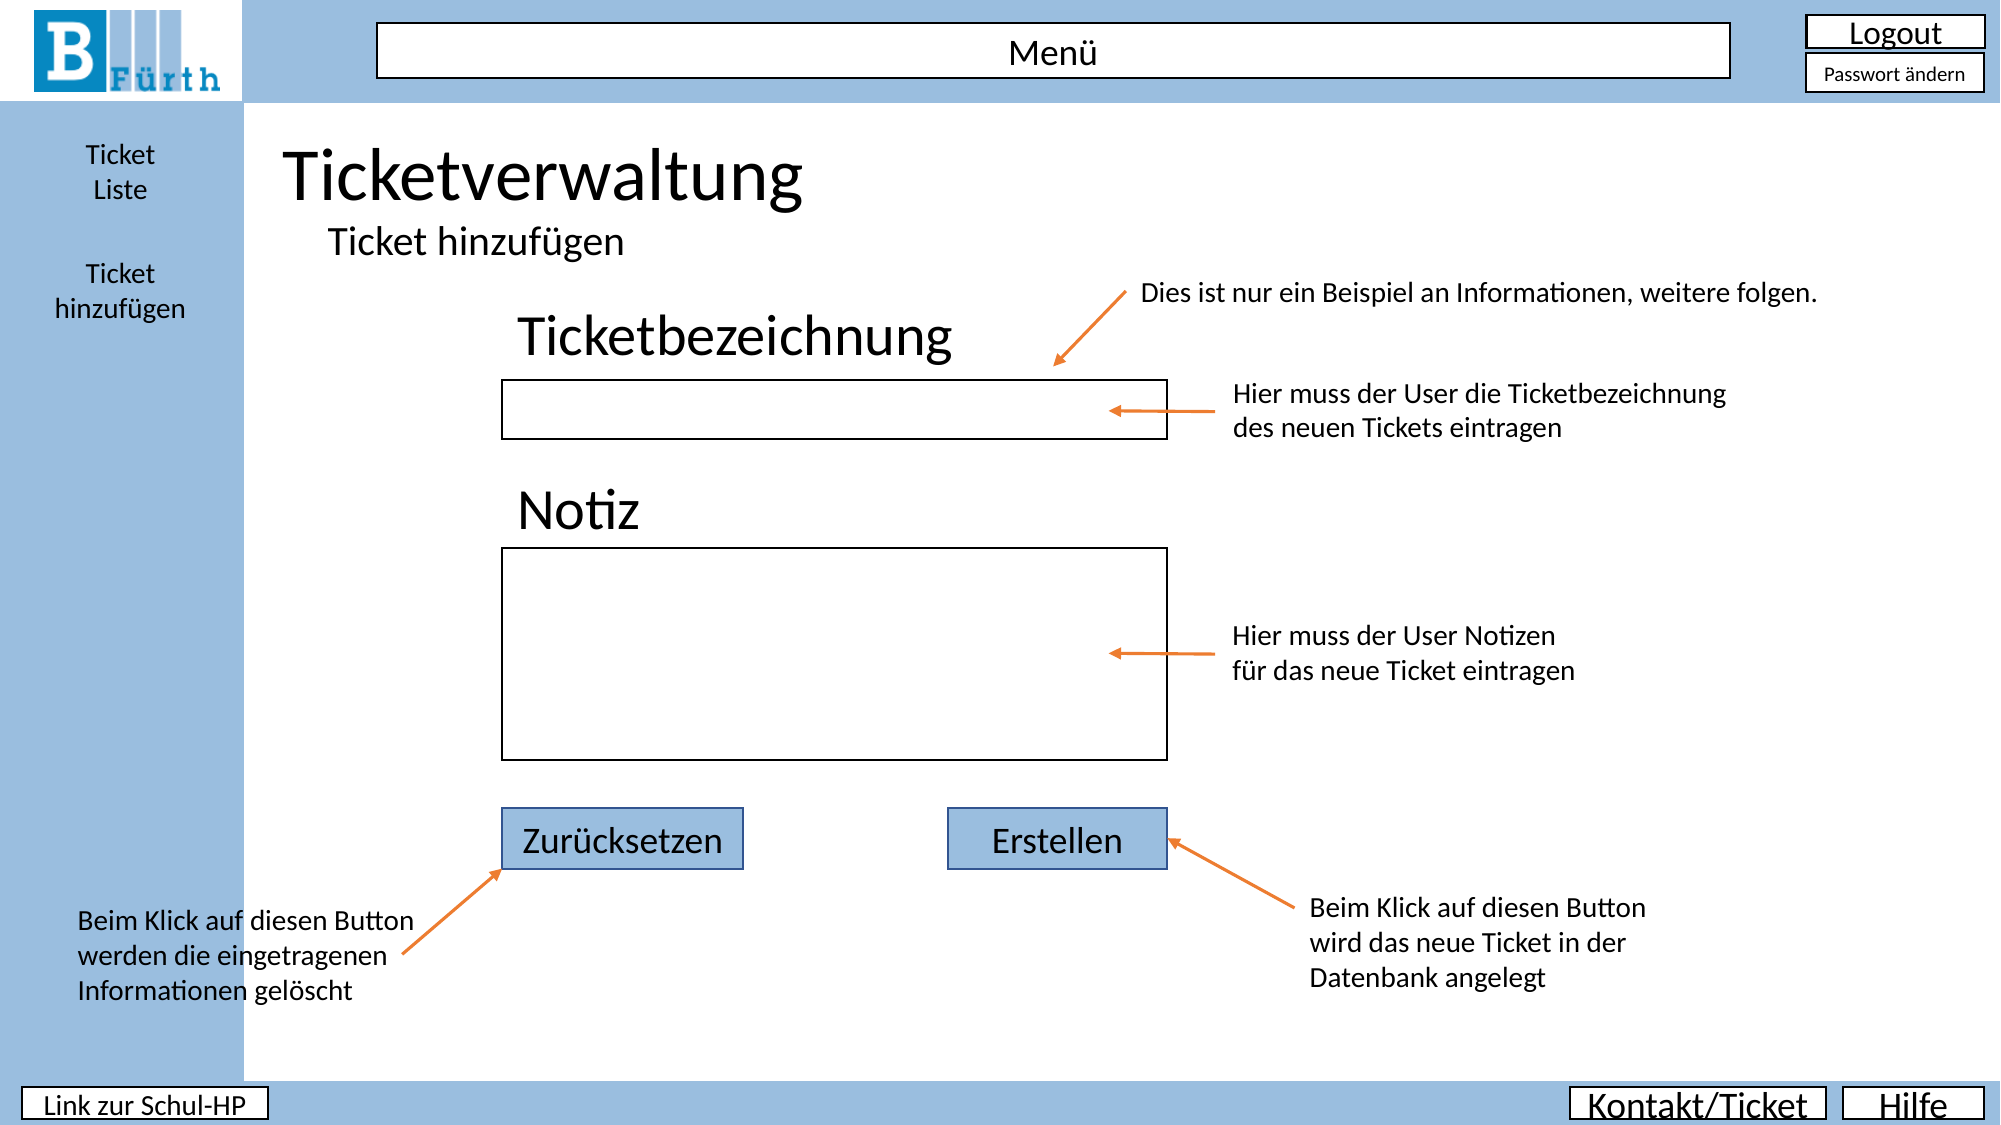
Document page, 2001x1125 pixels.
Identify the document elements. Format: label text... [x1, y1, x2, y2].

text_box [0, 1081, 2000, 1125]
text_box Ticket Liste [20, 127, 220, 213]
text_box Logout [1805, 14, 1986, 49]
text_box Link zur Schul-HP [21, 1086, 269, 1120]
text_box Beim Klick auf diesen Button werden die eingetragenen Informationen gelöscht [62, 893, 467, 1014]
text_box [402, 868, 503, 955]
text_box [501, 547, 1168, 761]
text_box Passwort ändern [1805, 52, 1985, 93]
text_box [1053, 291, 1122, 367]
picture [48, 22, 93, 80]
text_box Kontakt/Ticket [1569, 1086, 1827, 1120]
text_box Hilfe [1842, 1086, 1985, 1120]
text_box Erstellen [947, 807, 1168, 870]
text_box Beim Klick auf diesen Button wird das neue Ticket in der Datenbank angelegt [1294, 880, 1699, 1001]
text_box Zurücksetzen [501, 807, 744, 870]
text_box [1167, 838, 1295, 908]
text_box Ticketverwaltung [267, 117, 998, 223]
text_box Menü [376, 22, 1731, 79]
text_box [242, 0, 2000, 103]
text_box Notiz [502, 463, 1054, 549]
text_box Ticket hinzufügen [20, 246, 220, 332]
text_box Dies ist nur ein Beispiel an Informationen, weitere folgen. [1125, 266, 1834, 316]
text_box Hier muss der User Notizen für das neue Ticket eintragen [1217, 608, 1592, 694]
picture [107, 10, 220, 92]
text_box Hier muss der User die Ticketbezeichnung des neuen Tickets eintragen [1218, 366, 1743, 452]
text_box Ticket hinzufügen [312, 223, 696, 271]
text_box [501, 379, 1168, 440]
text_box Ticketbezeichnung [502, 289, 1054, 375]
text_box [0, 101, 244, 1081]
